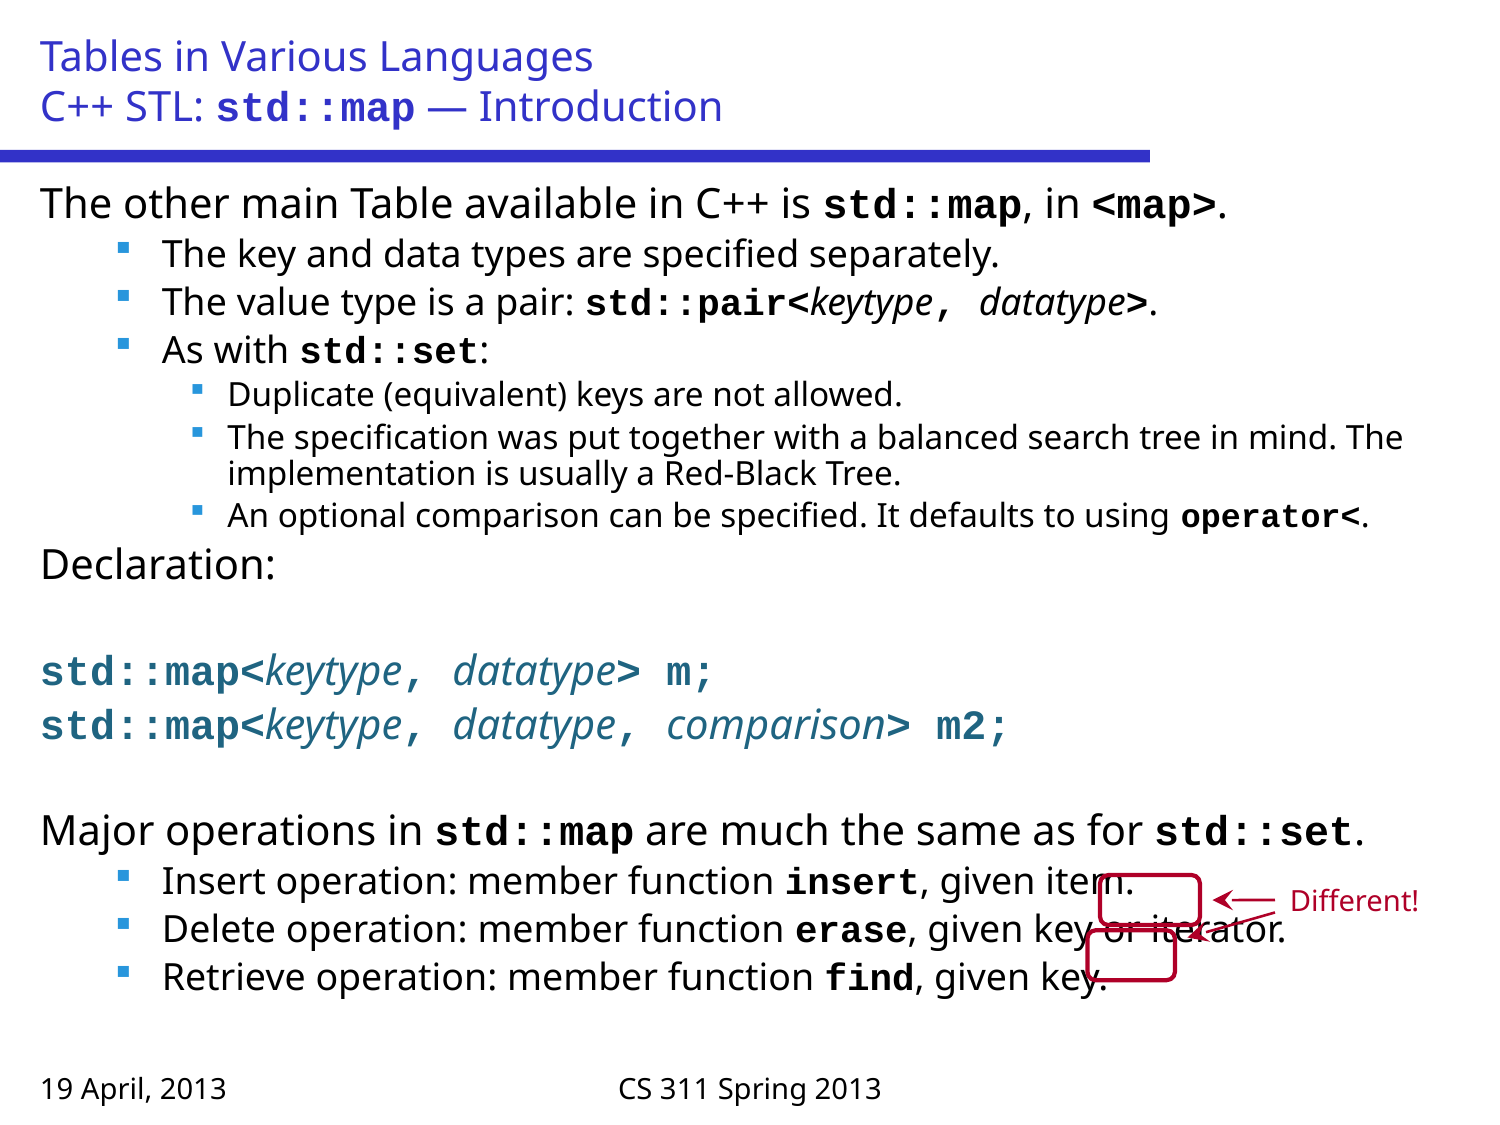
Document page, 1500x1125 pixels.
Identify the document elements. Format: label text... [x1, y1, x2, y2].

text_box [1212, 889, 1234, 911]
text_box [1187, 921, 1211, 942]
footer CS 311 Spring 2013 [387, 1062, 1113, 1113]
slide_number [24, 1062, 375, 1113]
text_box [1100, 875, 1201, 926]
list The other main Table available in C++ is std::map, in <map>. The key and data types are specified separately. The value type is a pair: std::pair<keytype, datatype>. As with std::set: Duplicate (equivalent) keys are not allowed. The specification was put together with a balanced search tree in mind. The implementation is usually a Red-Black Tree. An optional comparison can be specified. It defaults to using operator<. Declaration: std::map<keytype, datatype> m; std::map<keytype, datatype, comparison> m2; Major operations in std::map are much the same as for std::set. Insert operation: member function insert, given item. Delete operation: member function erase, given key or iterator. Retrieve operation: member function find, given key. [24, 174, 1475, 1050]
text_box Different! [1275, 874, 1475, 925]
text_box [1087, 930, 1175, 981]
title Tables in Various Languages C++ STL: std::map — Introduction [24, 24, 1475, 138]
